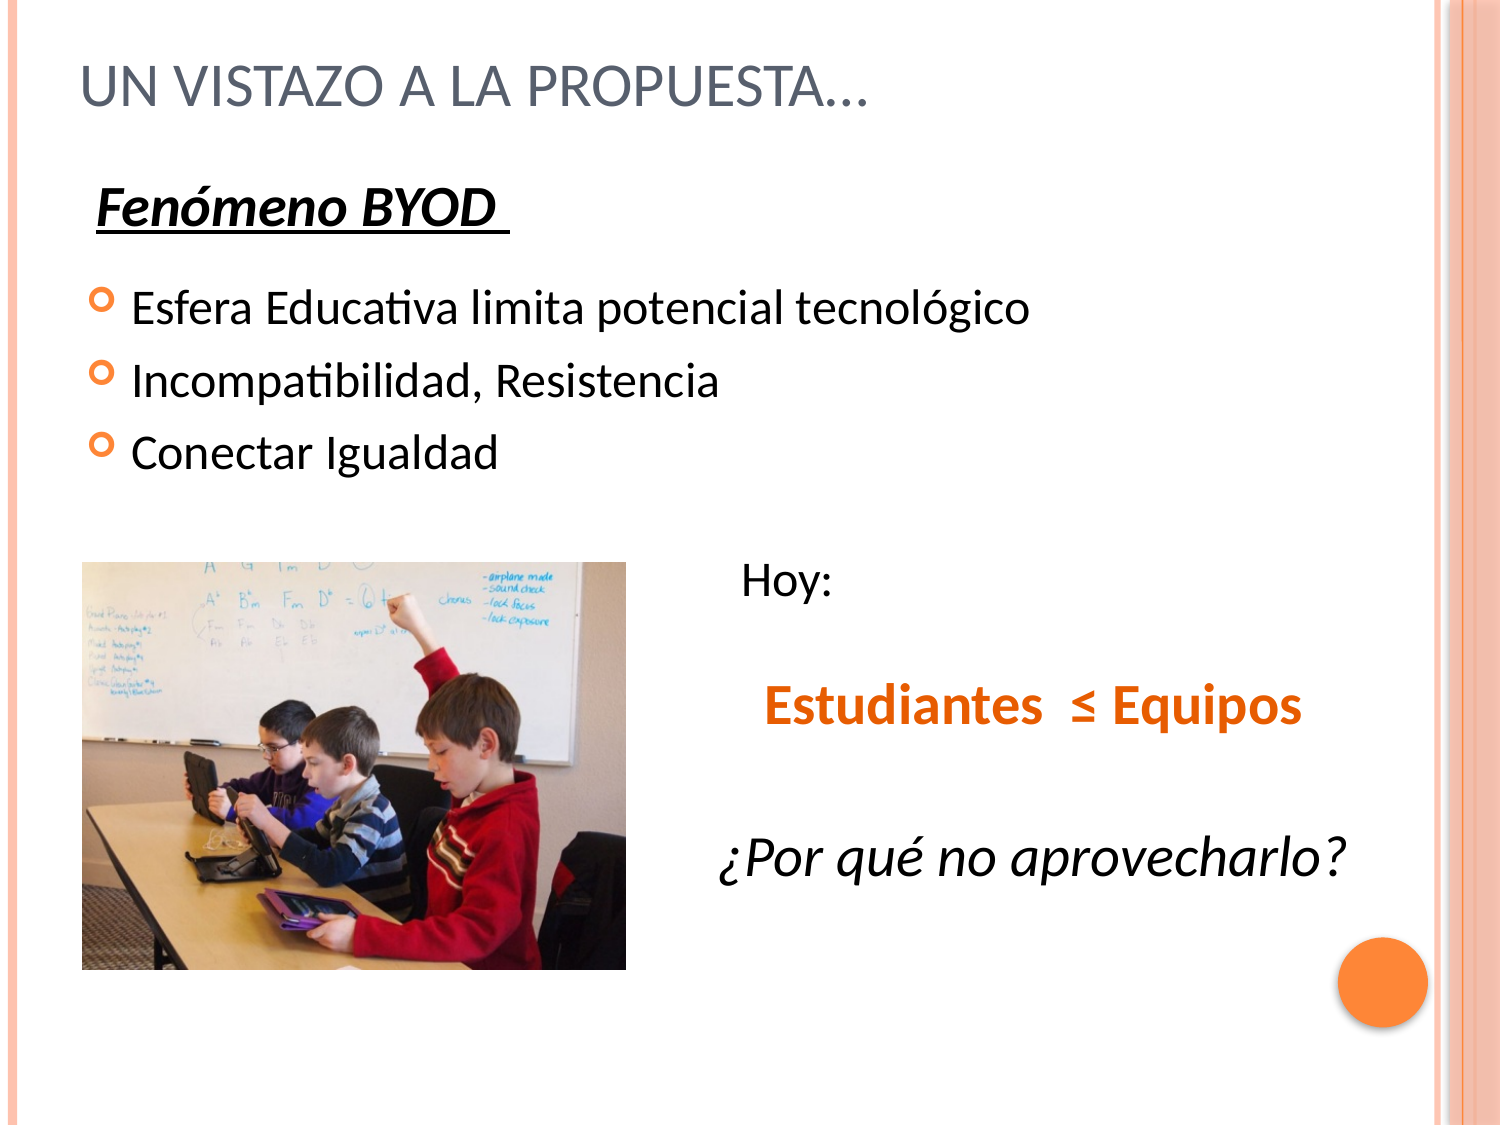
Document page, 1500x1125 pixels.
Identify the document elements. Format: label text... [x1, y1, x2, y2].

title Un vistazo a la propuesta… [64, 30, 1290, 127]
text_box Hoy: Estudiantes ≤ Equipos [726, 538, 1341, 744]
picture [81, 561, 626, 971]
list Esfera Educativa limita potencial tecnológico Incompatibilidad, Resistencia Conectar Igualdad [71, 267, 1052, 516]
text_box ¿Por qué no aprovecharlo? [702, 810, 1365, 896]
text_box Fenómeno BYOD [81, 160, 525, 246]
